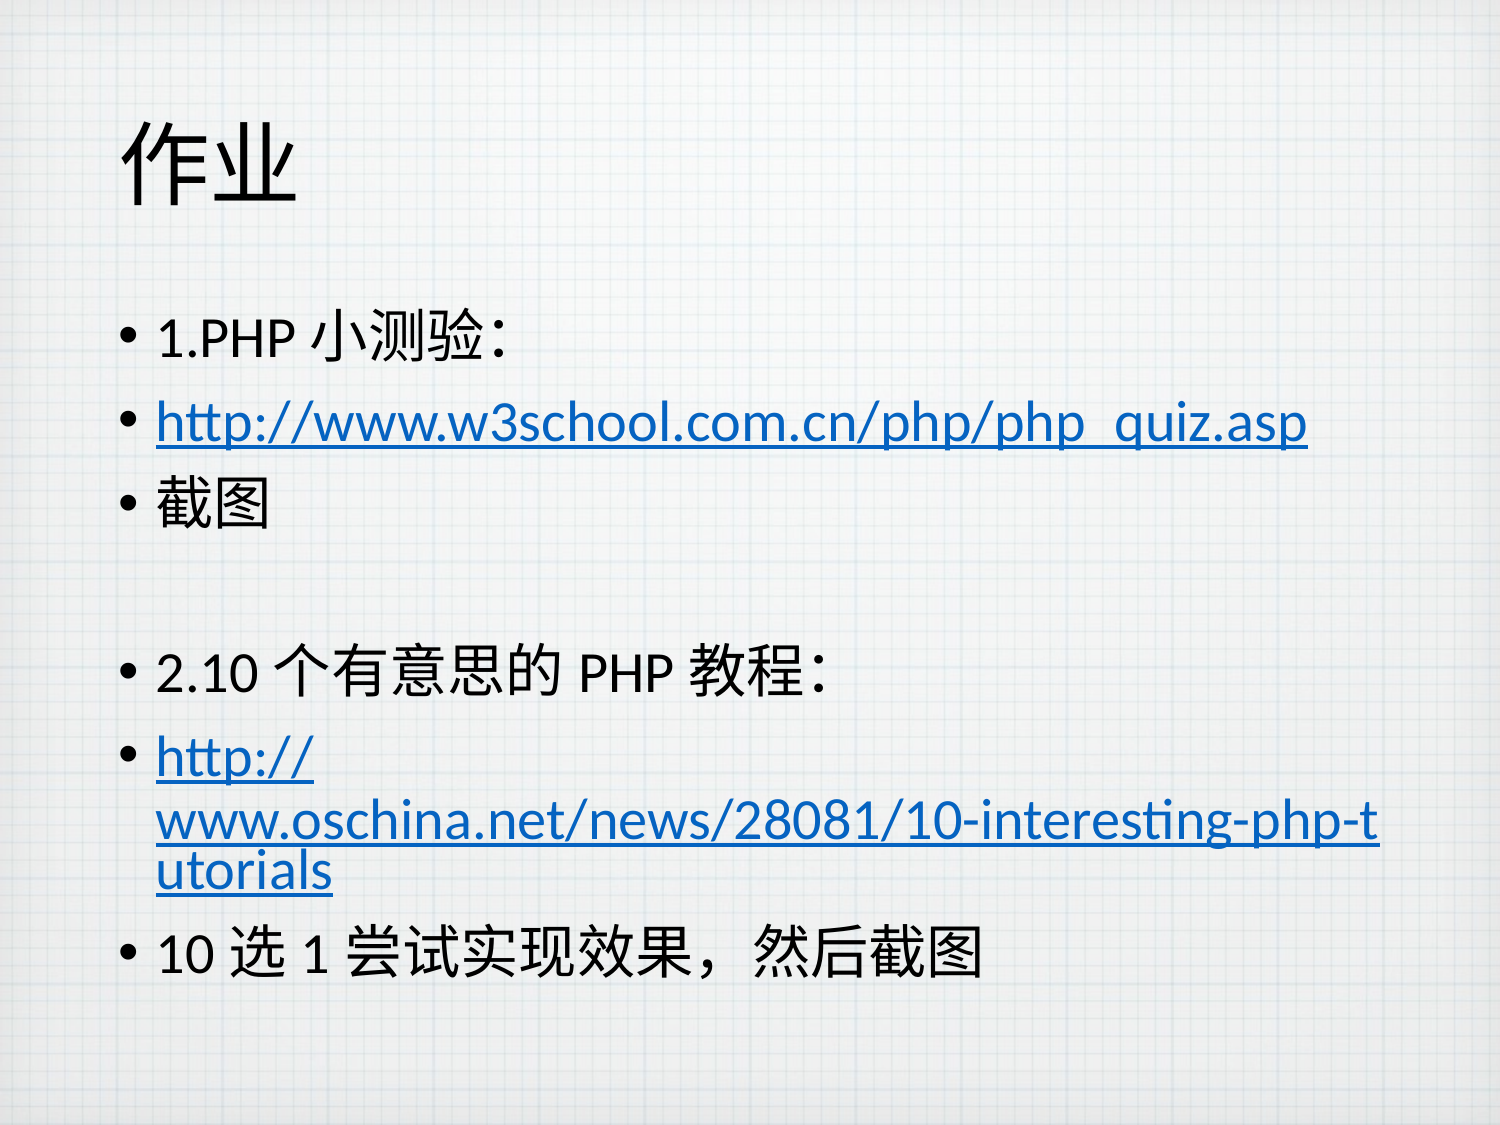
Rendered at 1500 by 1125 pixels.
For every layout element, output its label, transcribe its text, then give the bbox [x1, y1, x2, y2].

list 1.PHP小测验： http://www.w3school.com.cn/php/php_quiz.asp 截图 2.10个有意思的PHP教程： http://www.oschina.net/news/28081/10-interesting-php-tutorials 10选1尝试实现效果，然后截图 [103, 299, 1397, 1014]
picture [0, 0, 1500, 1125]
title 作业 [103, 59, 1397, 278]
